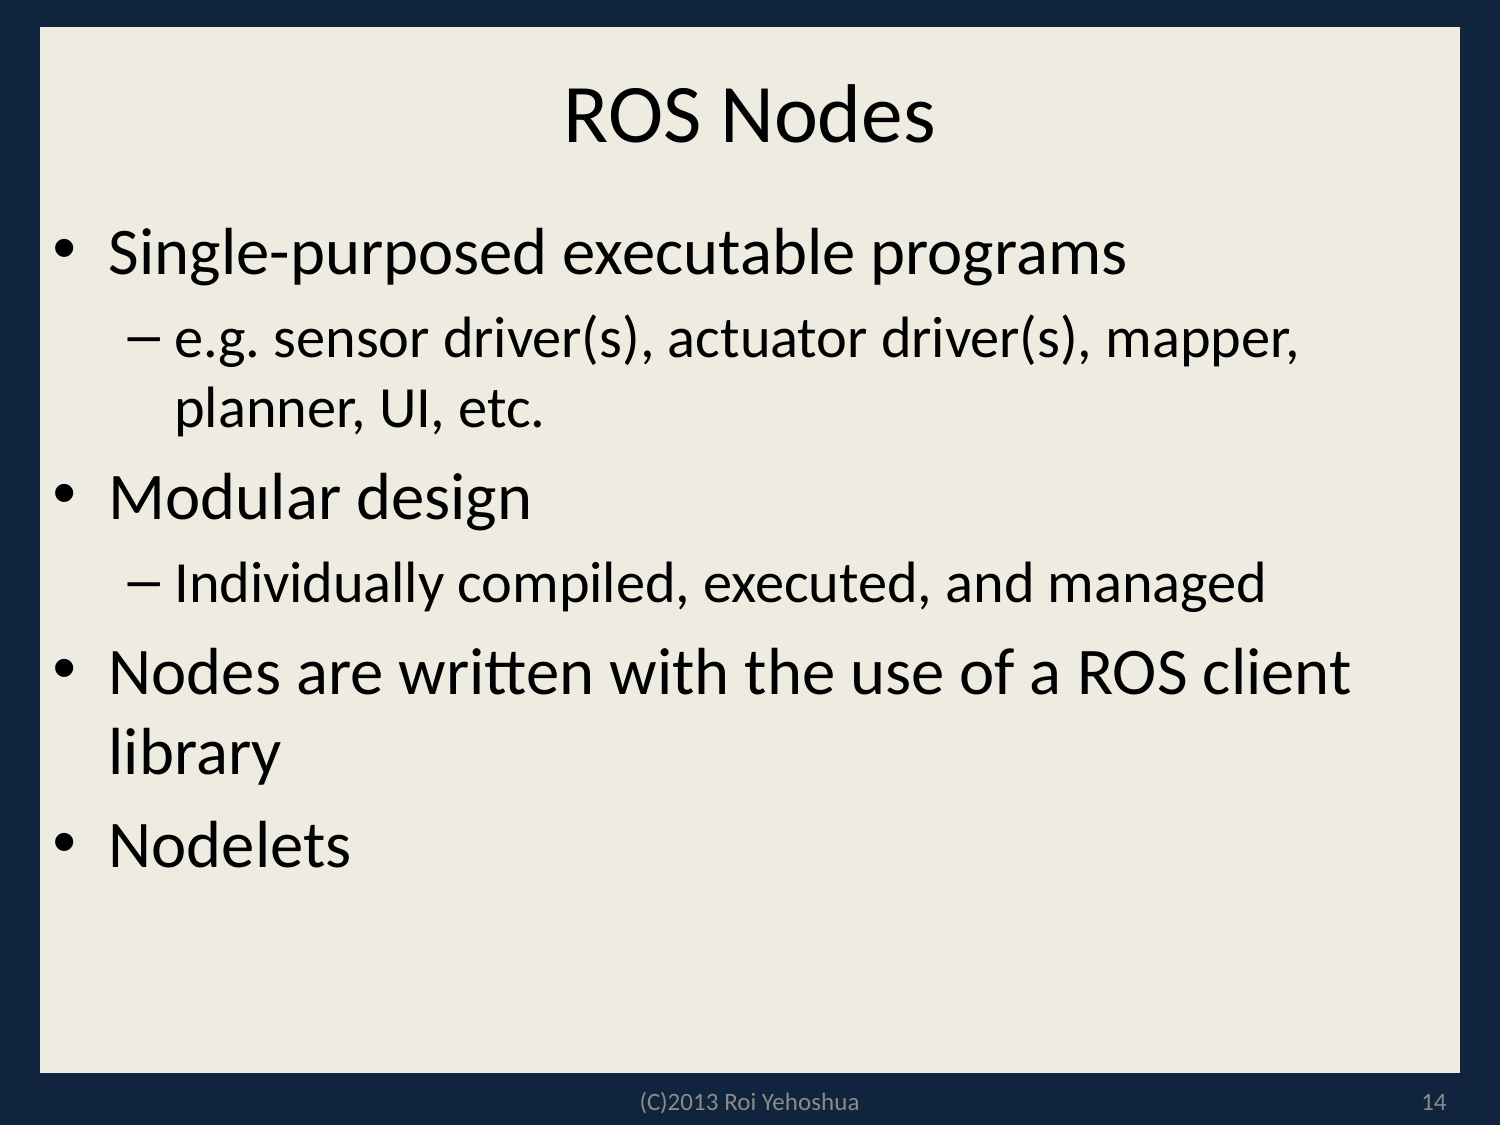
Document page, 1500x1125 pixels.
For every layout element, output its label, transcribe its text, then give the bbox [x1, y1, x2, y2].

slide_number 14 [1111, 1074, 1462, 1125]
list Single-purposed executable programs e.g. sensor driver(s), actuator driver(s), mapper, planner, UI, etc. Modular design Individually compiled, executed, and managed Nodes are written with the use of a ROS client library Nodelets [37, 200, 1463, 1080]
footer (C)2013 Roi Yehoshua [512, 1074, 988, 1125]
title ROS Nodes [37, 31, 1463, 188]
